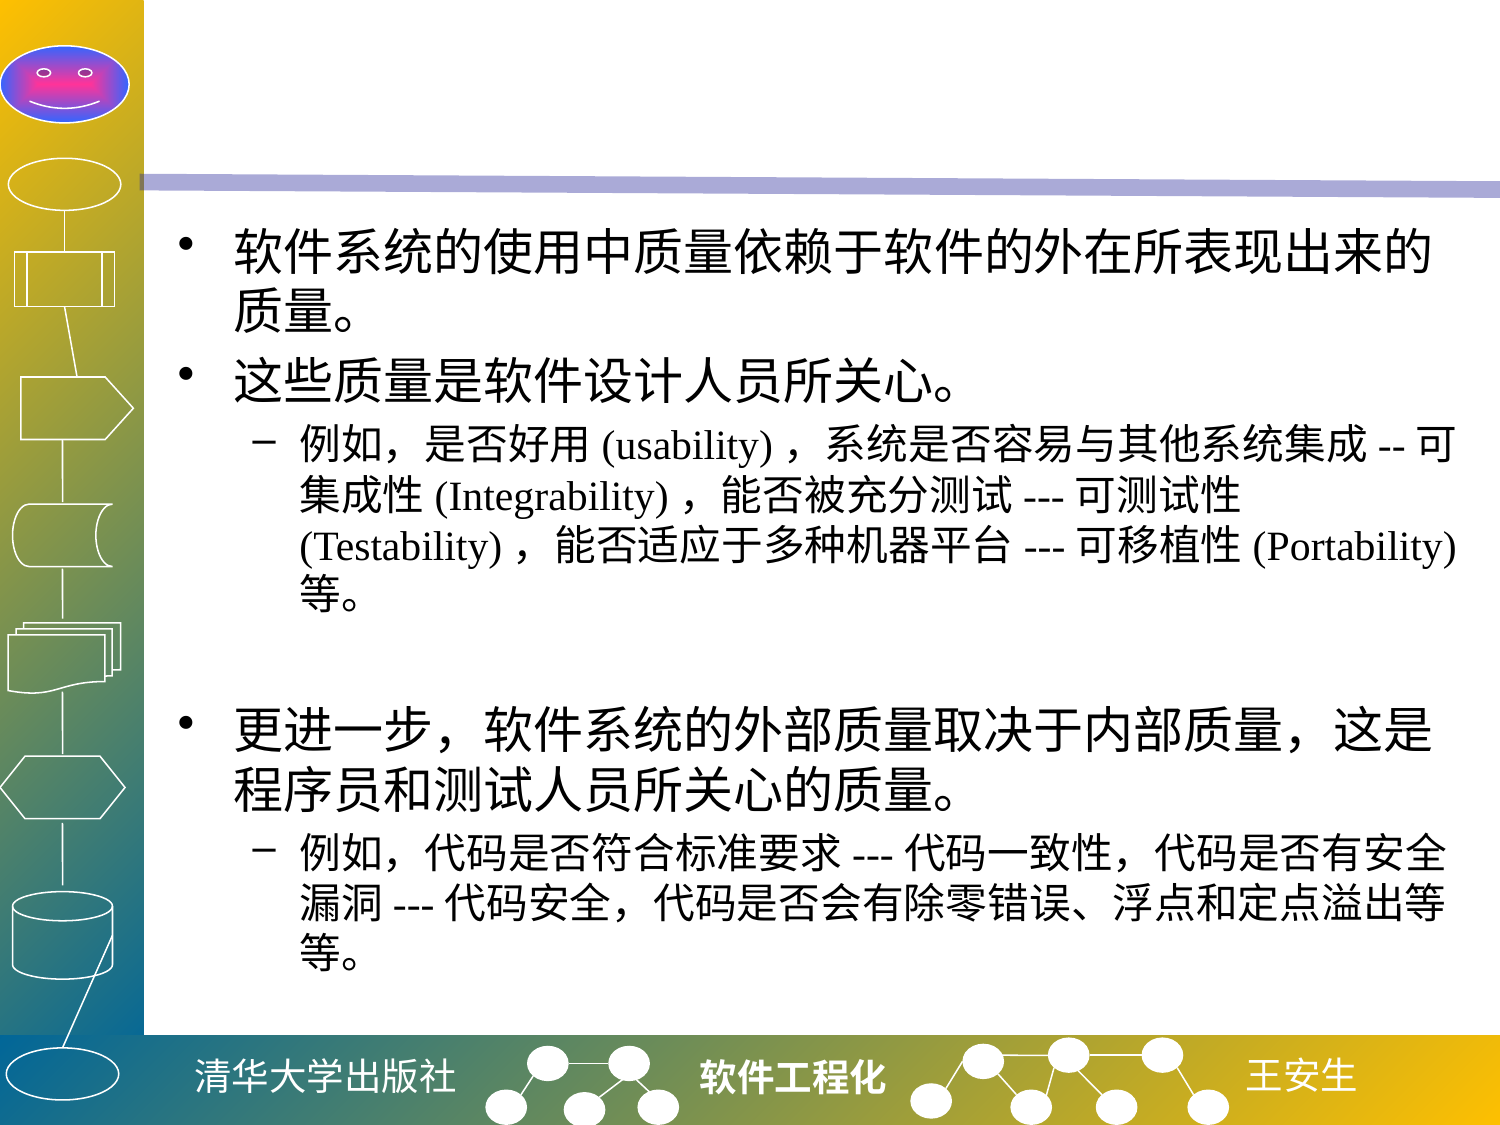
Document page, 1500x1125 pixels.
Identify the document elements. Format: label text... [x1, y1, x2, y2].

list 软件系统的使用中质量依赖于软件的外在所表现出来的质量。 这些质量是软件设计人员所关心。 例如，是否好用(usability)，系统是否容易与其他系统集成--可集成性(Integrability)，能否被充分测试---可测试性(Testability)，能否适应于多种机器平台---可移植性(Portability)等。 更进一步，软件系统的外部质量取决于内部质量，这是程序员和测试人员所关心的质量。 例如，代码是否符合标准要求---代码一致性，代码是否有安全漏洞---代码安全，代码是否会有除零错误、浮点和定点溢出等等。 [162, 212, 1476, 1017]
